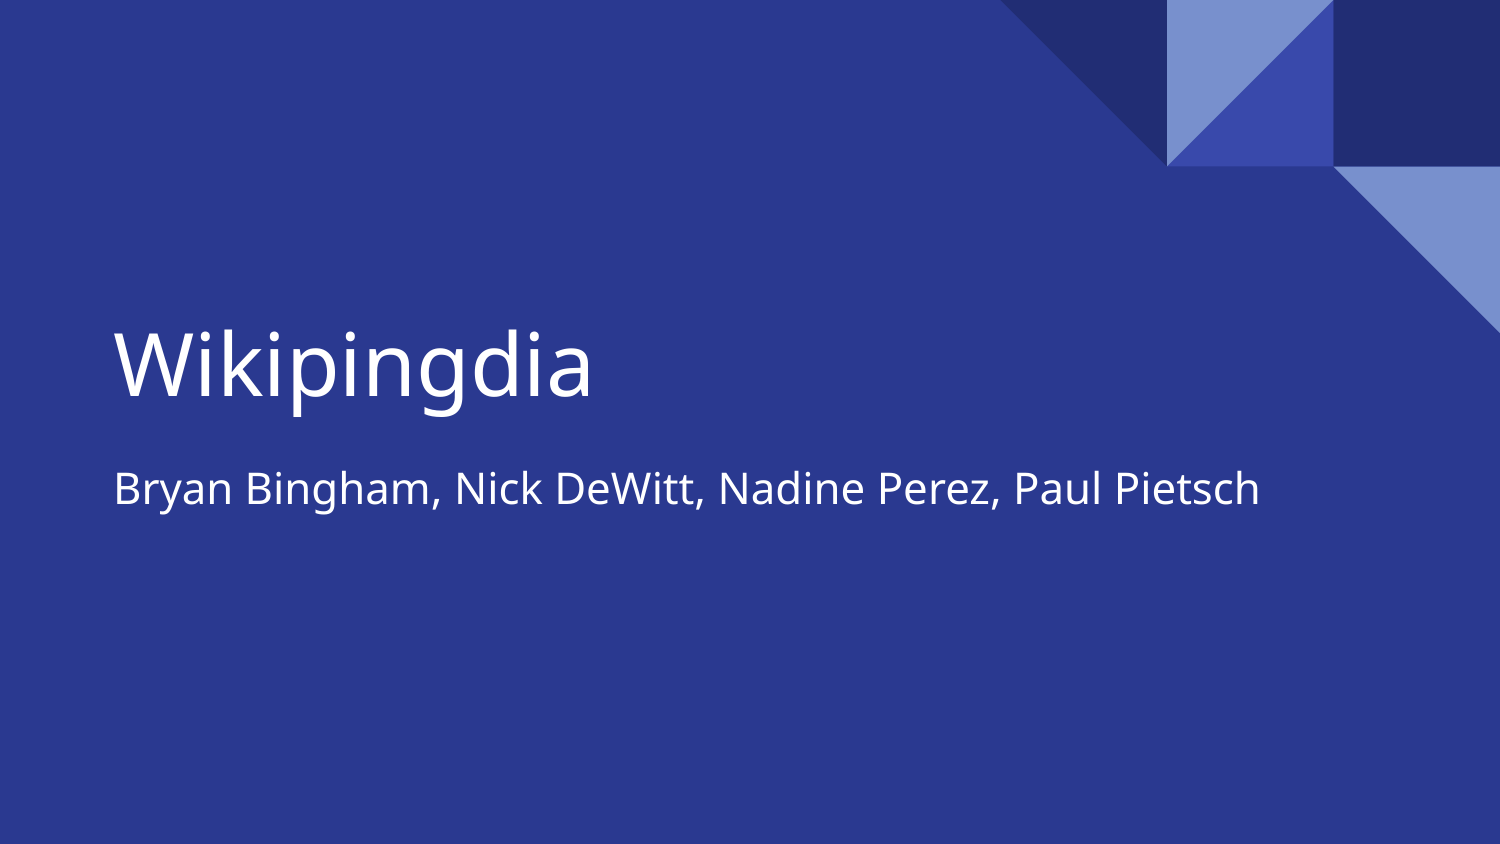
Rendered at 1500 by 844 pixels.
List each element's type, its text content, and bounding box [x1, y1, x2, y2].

subtitle Bryan Bingham, Nick DeWitt, Nadine Perez, Paul Pietsch [98, 445, 1447, 517]
title Wikipingdia [98, 291, 1447, 429]
